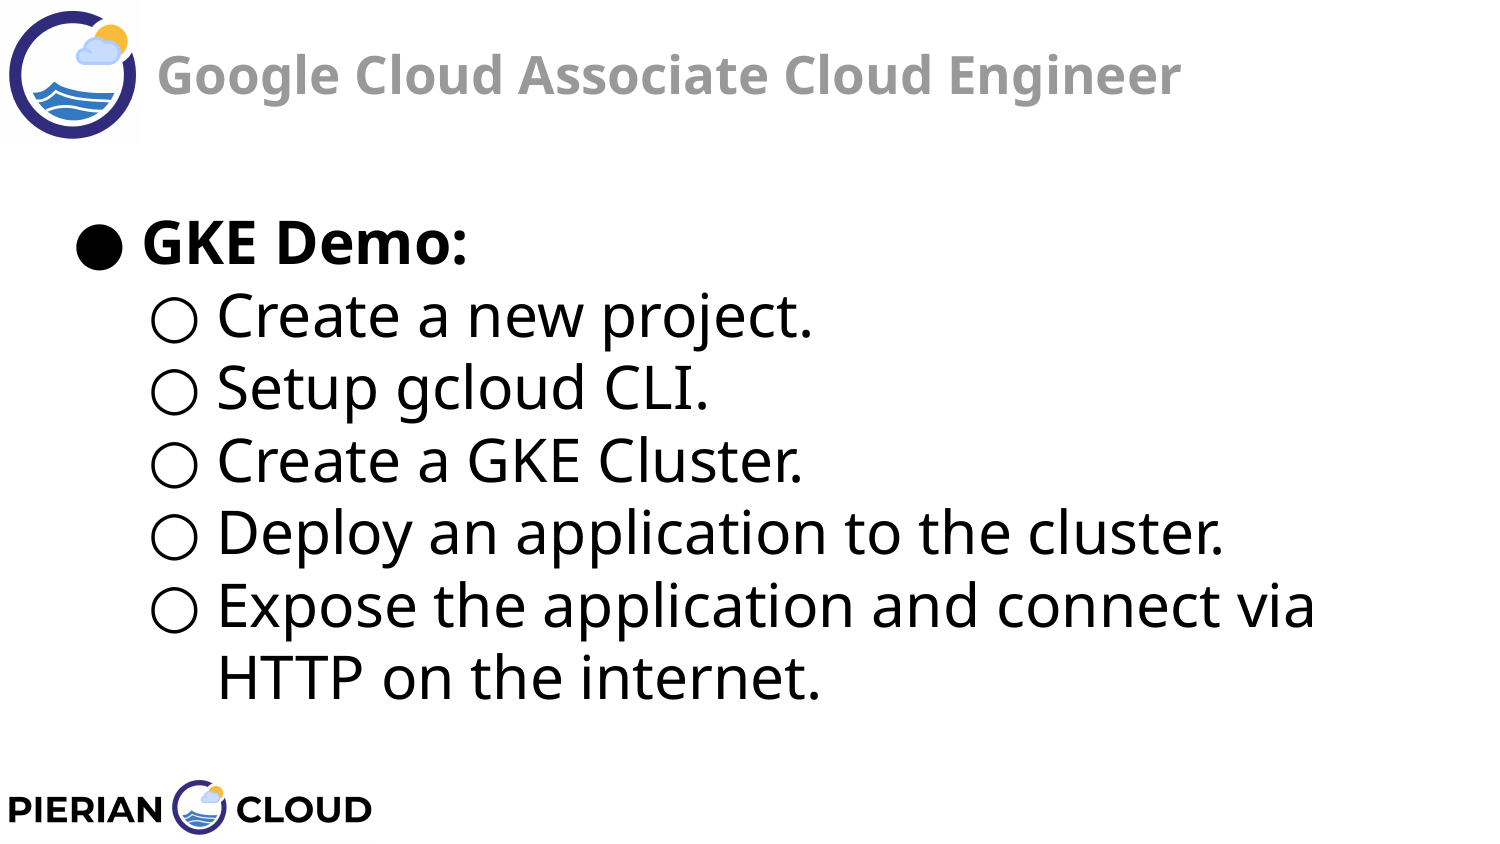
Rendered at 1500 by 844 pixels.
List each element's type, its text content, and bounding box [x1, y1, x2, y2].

picture [0, 758, 375, 844]
title Google Cloud Associate Cloud Engineer [146, 25, 1420, 120]
picture [0, 0, 142, 146]
subtitle GKE Demo: Create a new project. Setup gcloud CLI. Create a GKE Cluster. Deploy an application to the cluster. Expose the application and connect via HTTP on the internet. [51, 189, 1476, 750]
